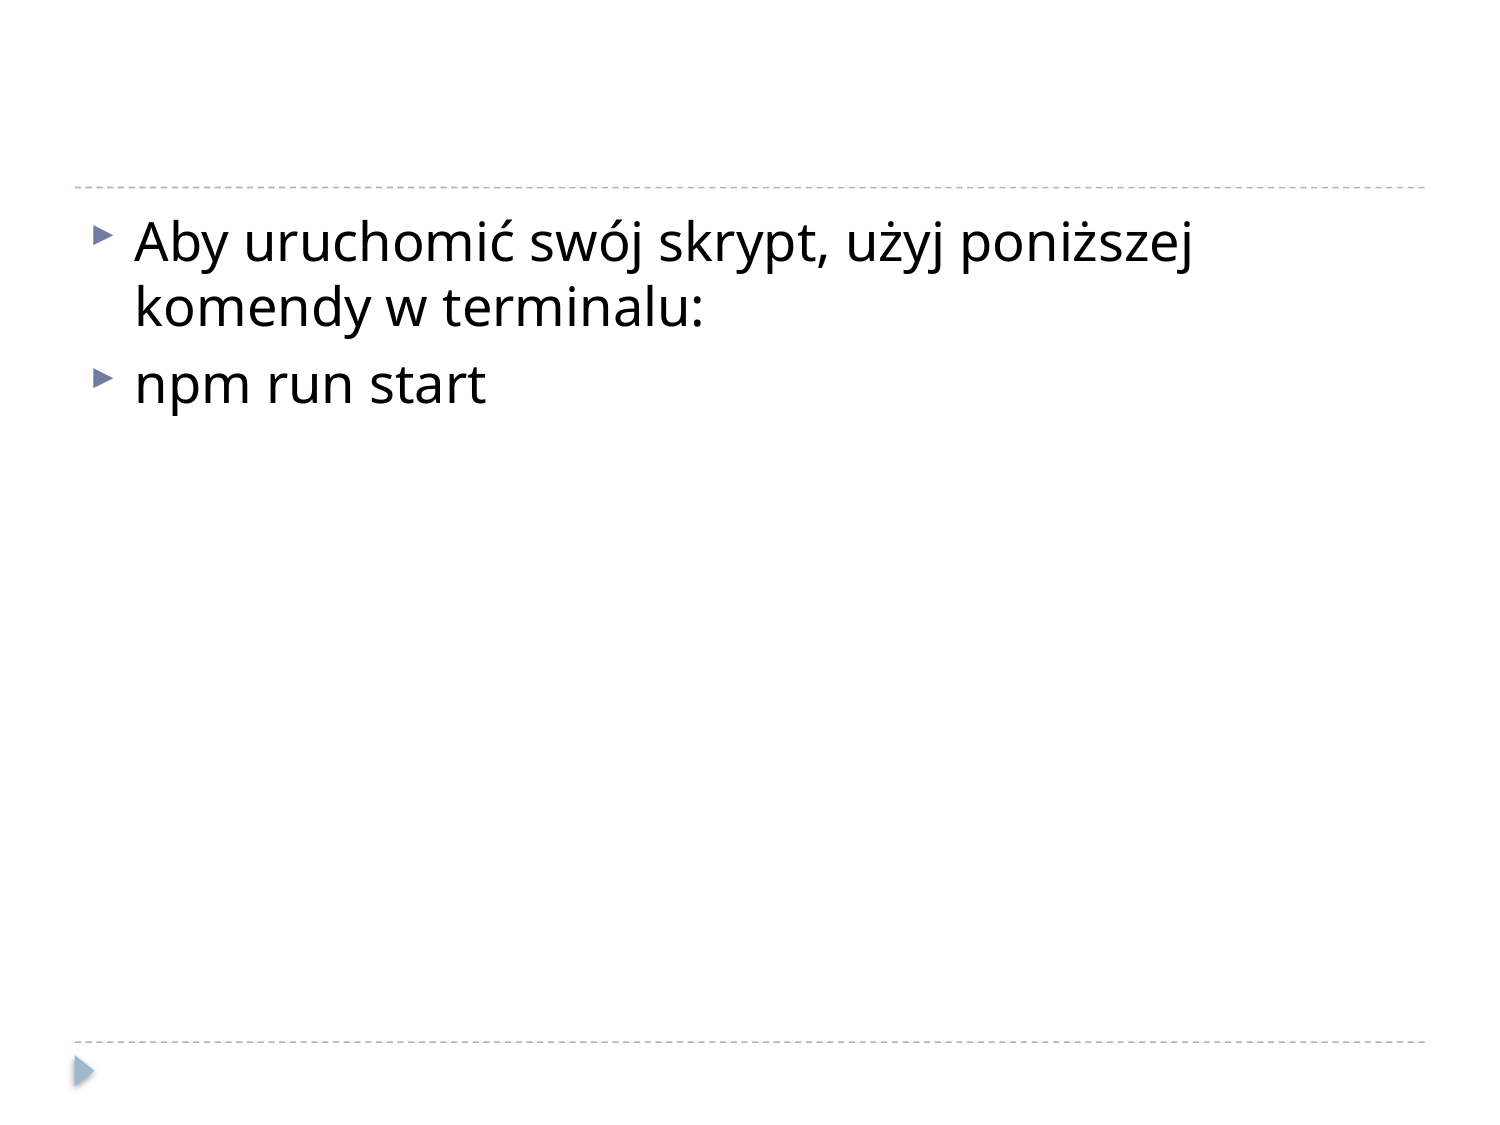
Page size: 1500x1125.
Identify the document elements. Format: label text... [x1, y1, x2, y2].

list Aby uruchomić swój skrypt, użyj poniższej komendy w terminalu: npm run start [75, 200, 1425, 1010]
